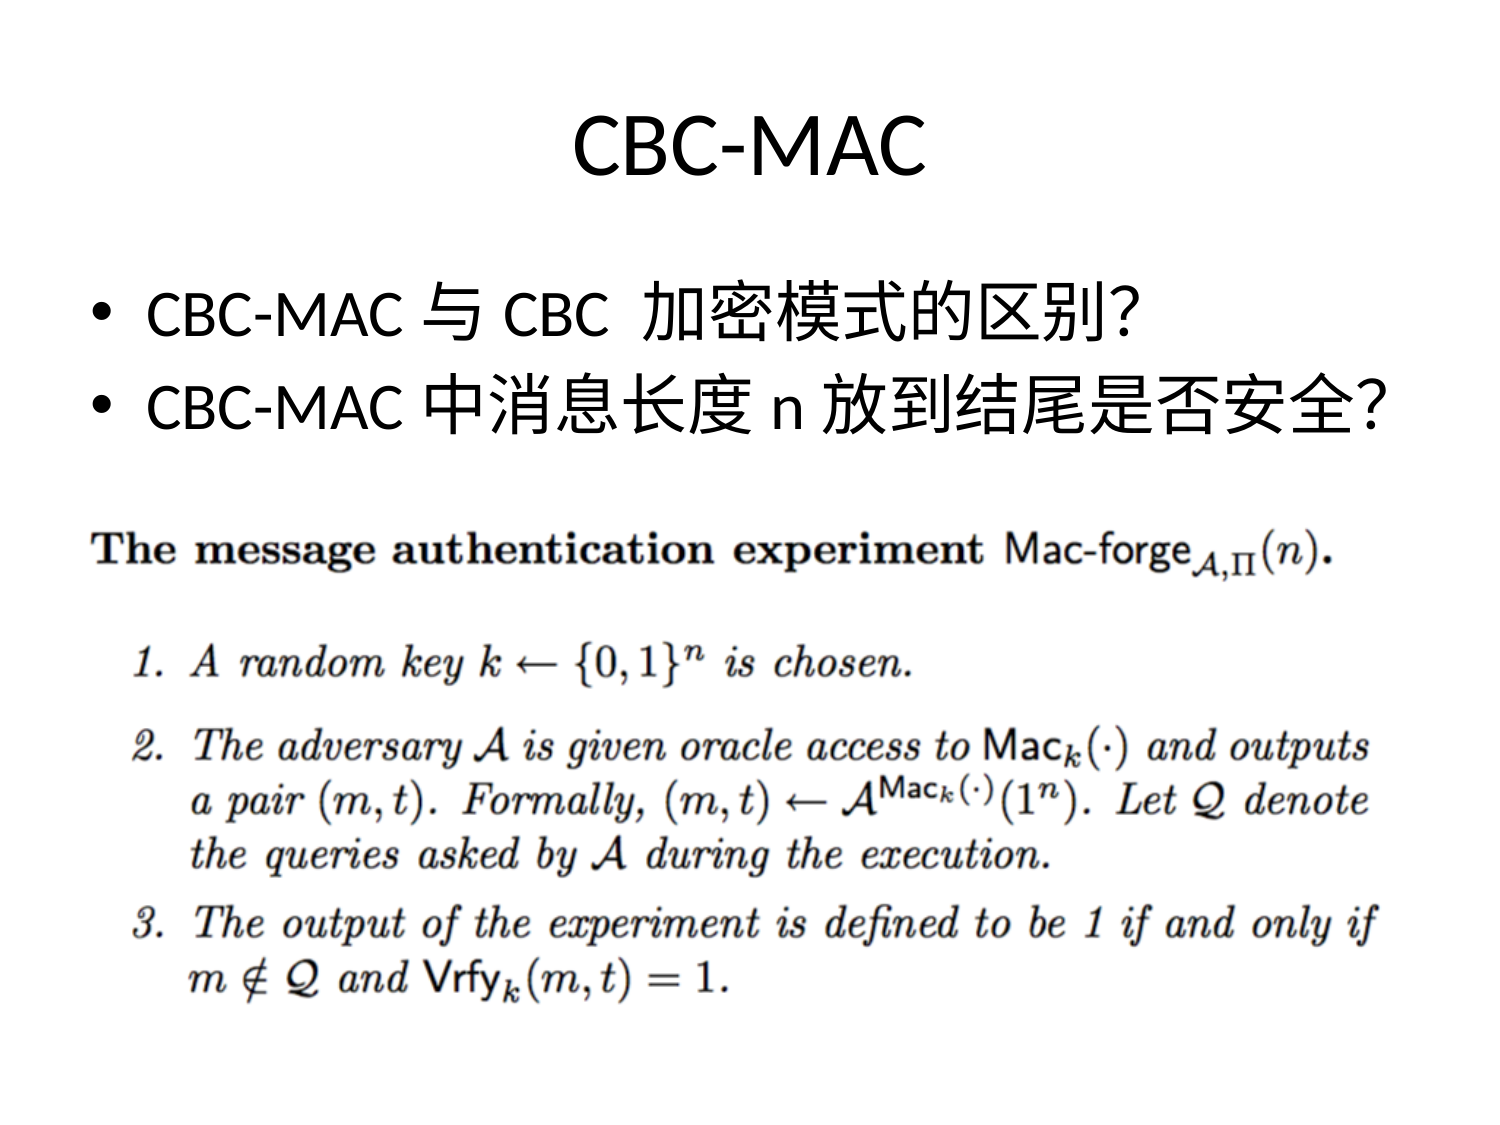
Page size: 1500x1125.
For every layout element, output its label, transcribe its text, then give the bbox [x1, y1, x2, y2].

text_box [64, 503, 1424, 1024]
list CBC-MAC与CBC 加密模式的区别？ CBC-MAC中消息长度n放到结尾是否安全？ [75, 262, 1425, 504]
title CBC-MAC [75, 45, 1425, 233]
